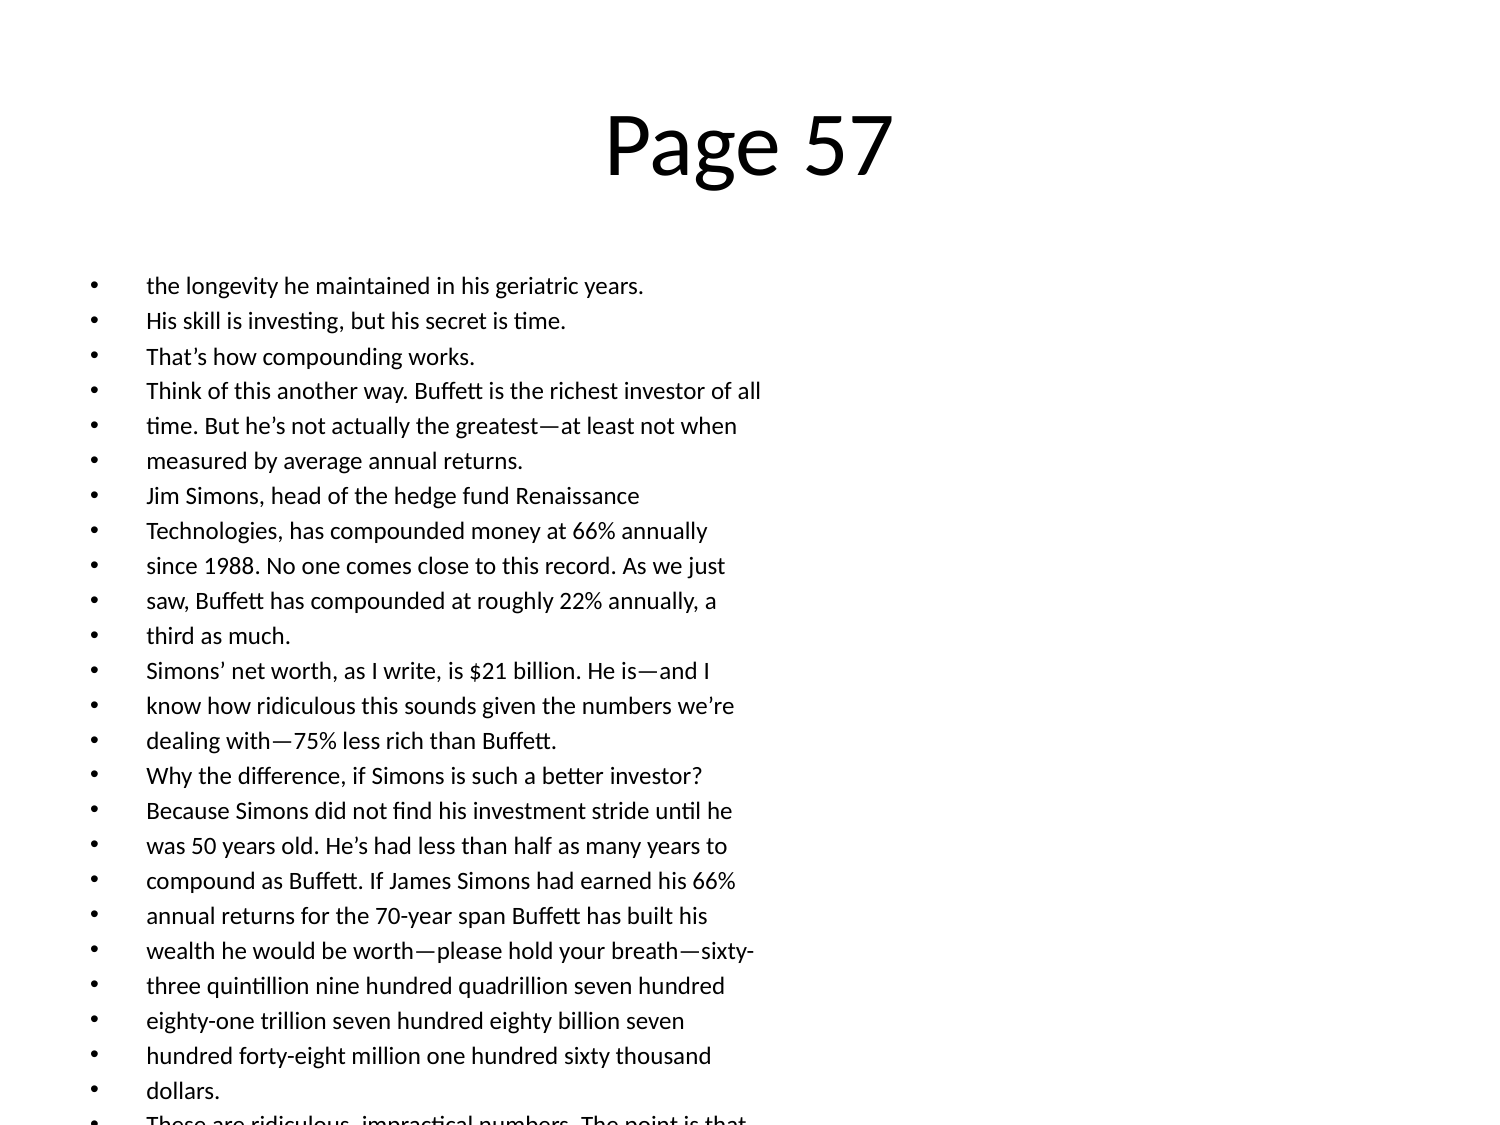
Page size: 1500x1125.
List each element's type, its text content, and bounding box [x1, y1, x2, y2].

title Page 57 [75, 45, 1425, 233]
list the longevity he maintained in his geriatric years. His skill is investing, but his secret is time. That’s how compounding works. Think of this another way. Buﬀett is the richest investor of all time. But he’s not actually the greatest—at least not when measured by average annual returns. Jim Simons, head of the hedge fund Renaissance Technologies, has compounded money at 66% annually since 1988. No one comes close to this record. As we just saw, Buﬀett has compounded at roughly 22% annually, a third as much. Simons’ net worth, as I write, is $21 billion. He is—and I know how ridiculous this sounds given the numbers we’re dealing with—75% less rich than Buﬀett. Why the diﬀerence, if Simons is such a better investor? Because Simons did not ﬁnd his investment stride until he was 50 years old. He’s had less than half as many years to compound as Buﬀett. If James Simons had earned his 66% annual returns for the 70-year span Buﬀett has built his wealth he would be worth—please hold your breath—sixty- three quintillion nine hundred quadrillion seven hundred eighty-one trillion seven hundred eighty billion seven hundred forty-eight million one hundred sixty thousand dollars. These are ridiculous, impractical numbers. The point is that what seem like small changes in growth assumptions can lead to ridiculous, impractical numbers. And so when we are studying why something got to become as powerful as it has —why an ice age formed, or why Warren Buﬀett is so rich— we often overlook the key drivers of success. [75, 262, 1425, 1005]
